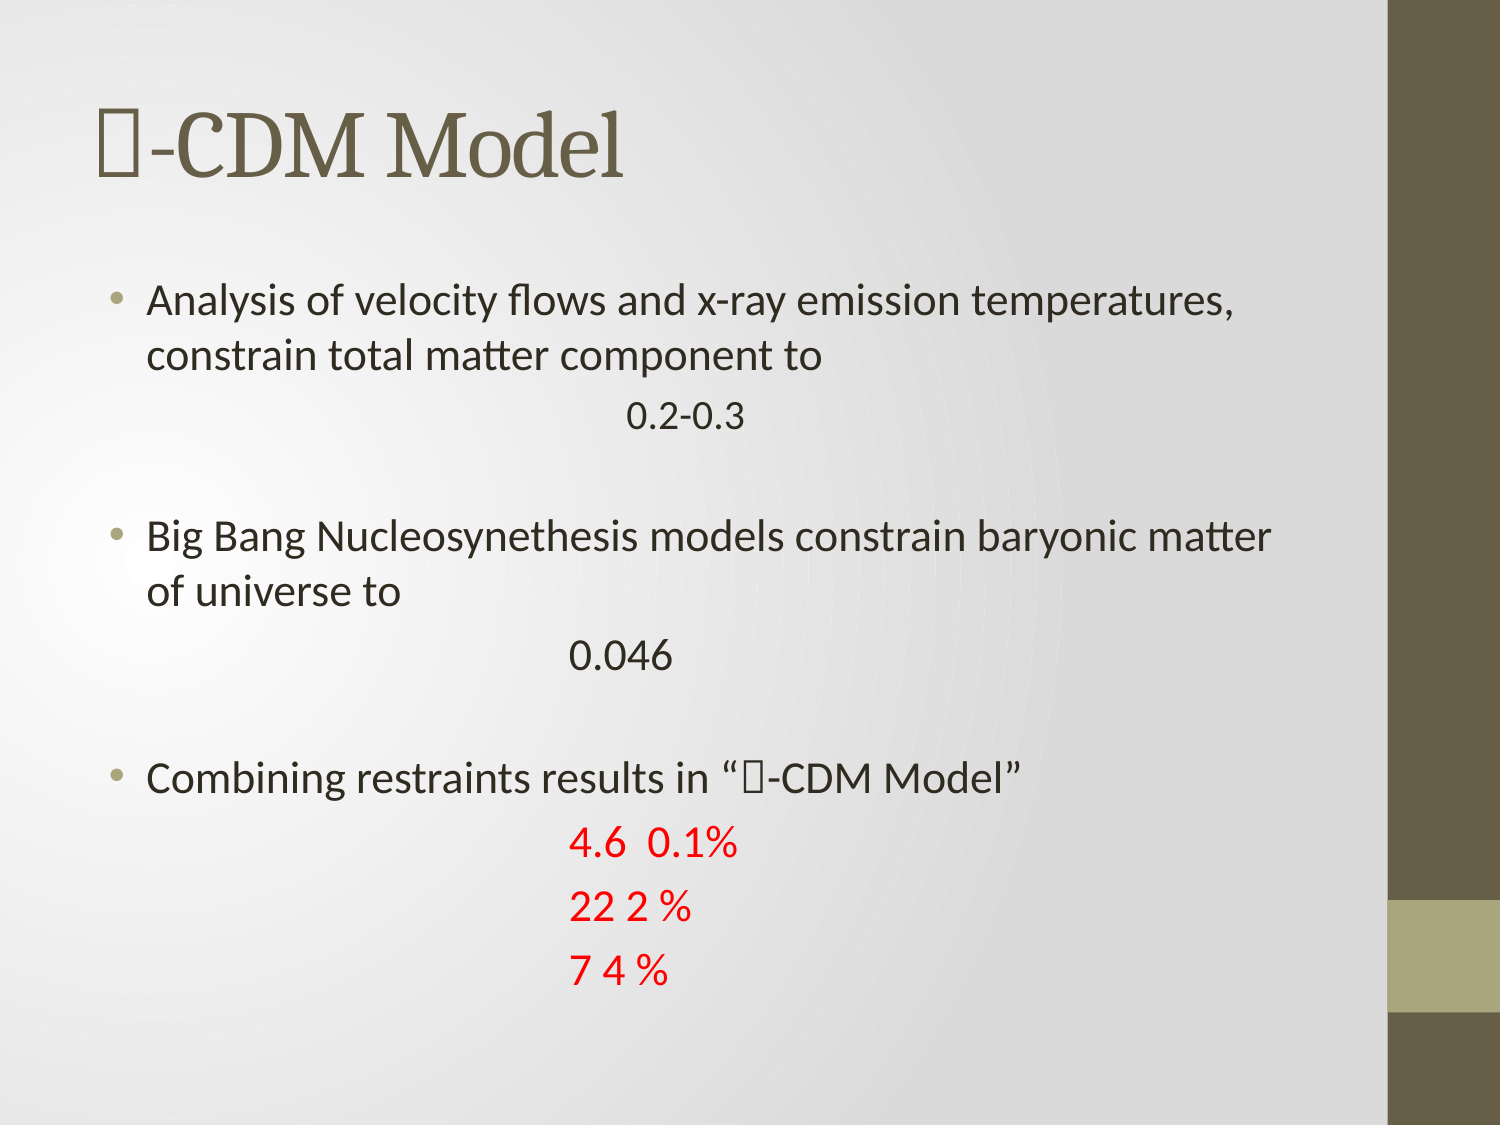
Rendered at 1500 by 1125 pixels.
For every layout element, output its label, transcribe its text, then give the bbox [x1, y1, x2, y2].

title -CDM Model [75, 45, 1325, 233]
